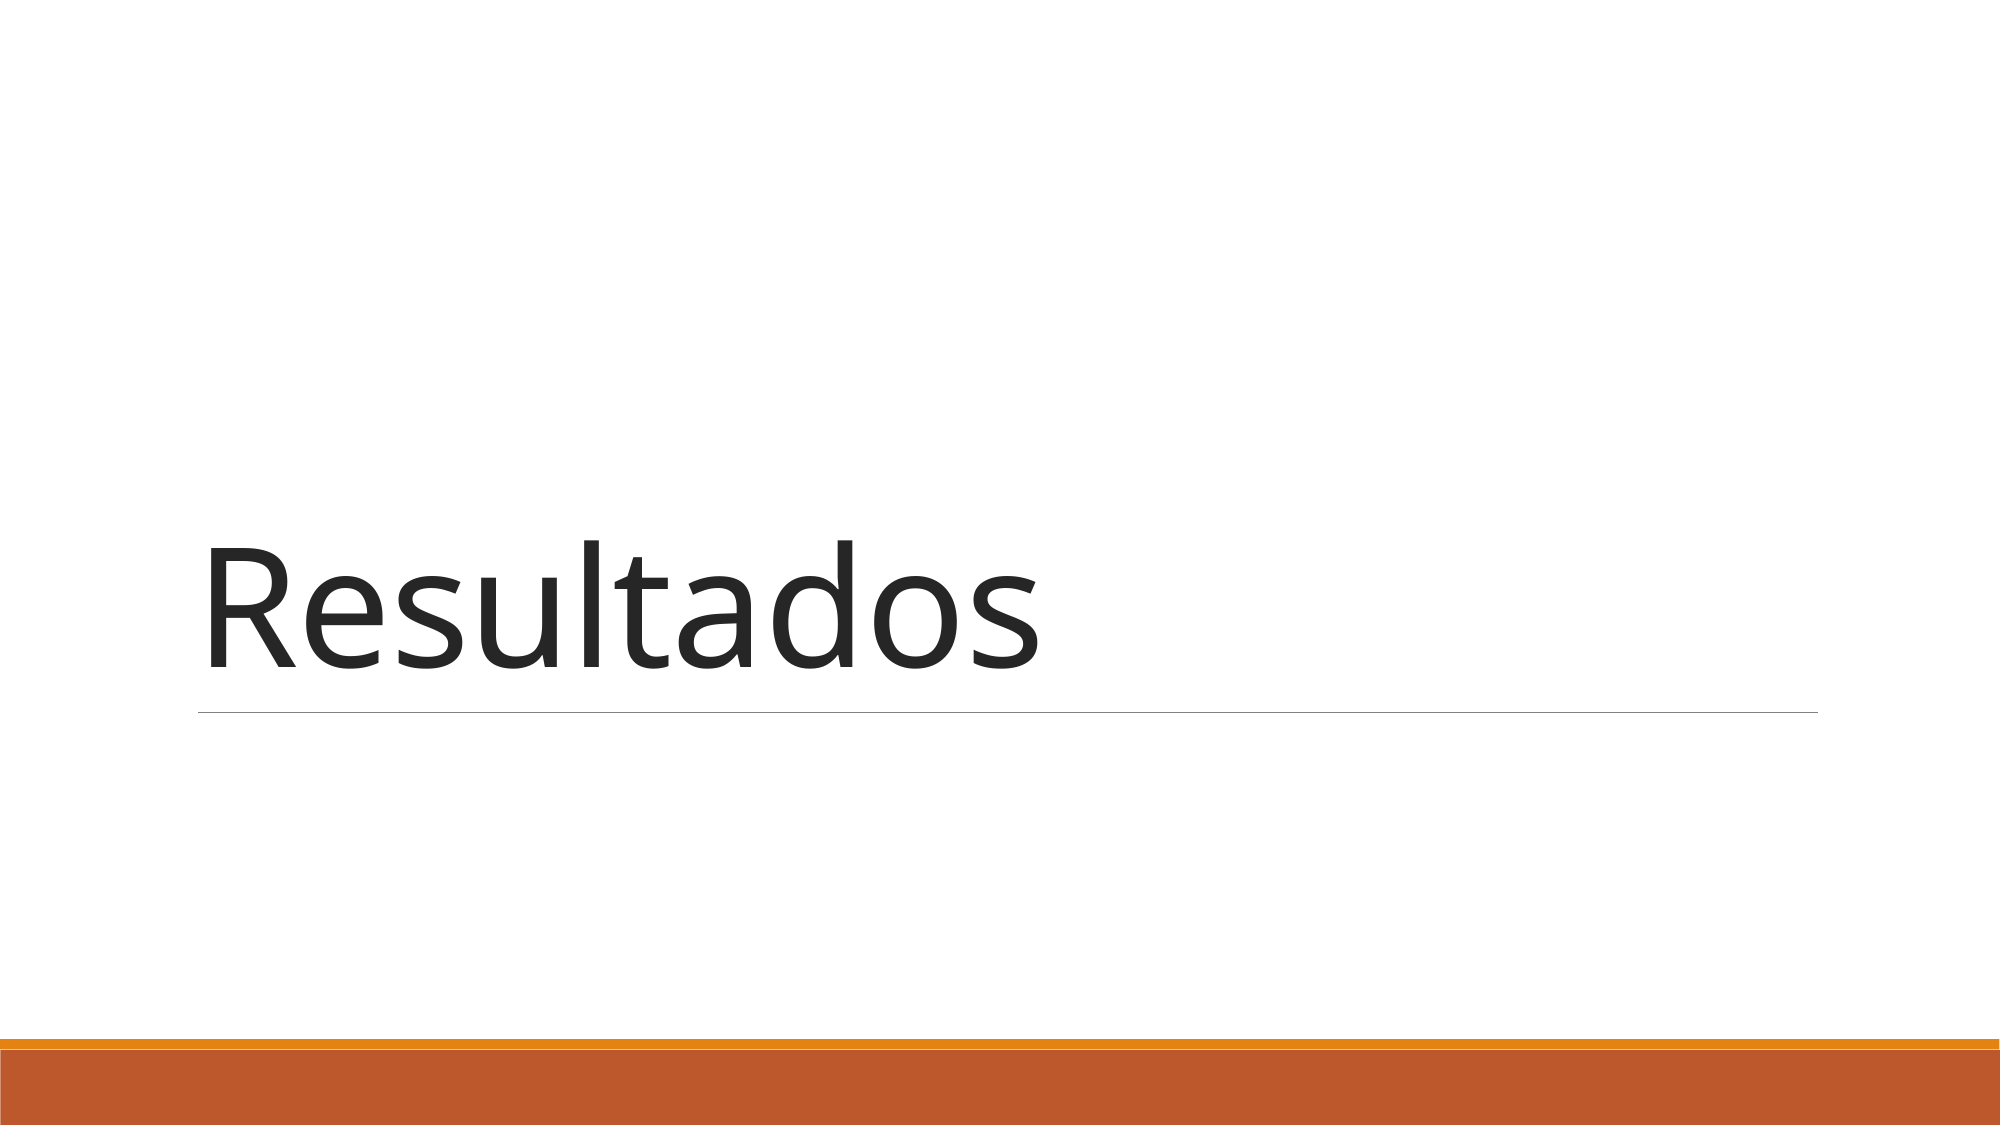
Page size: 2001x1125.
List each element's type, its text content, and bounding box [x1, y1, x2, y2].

title Resultados [180, 124, 1830, 710]
